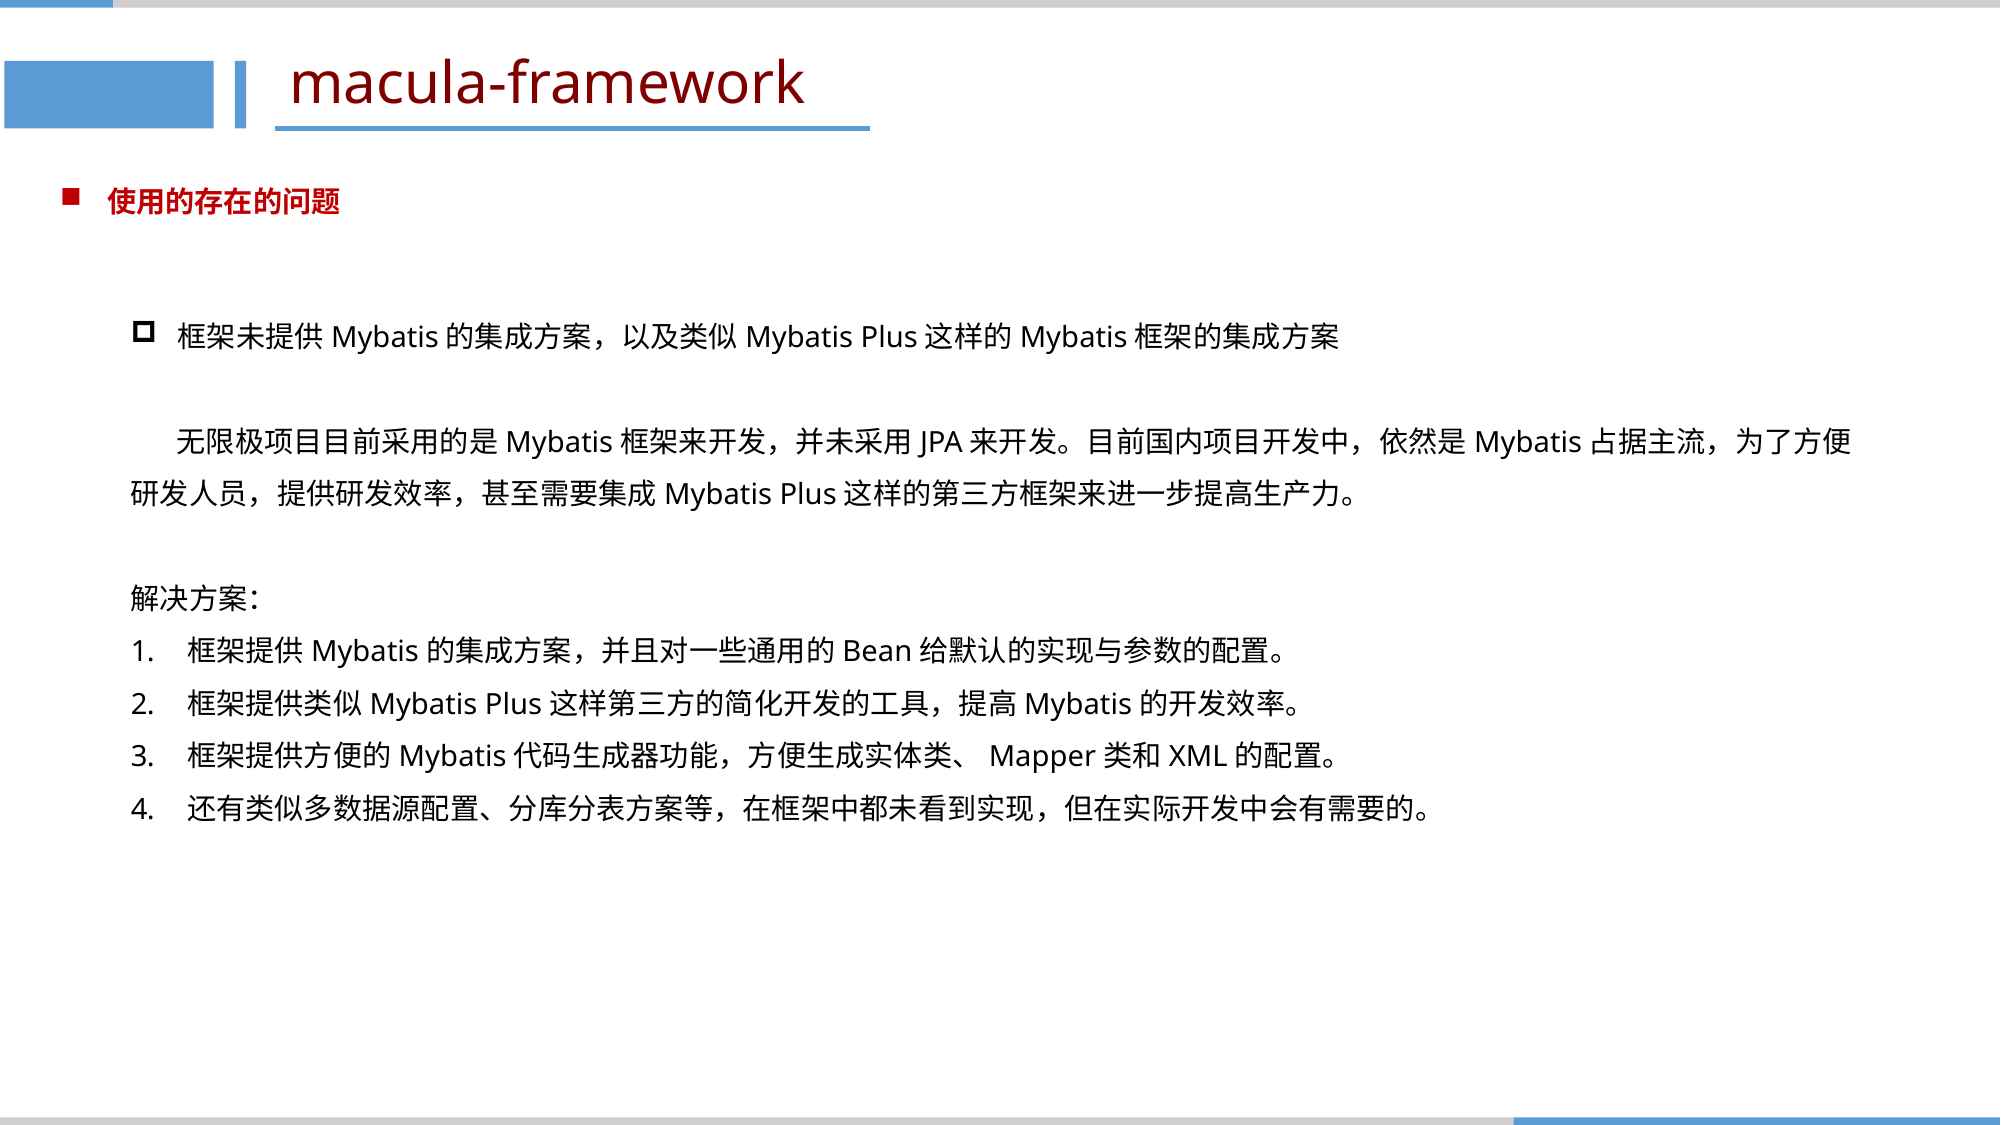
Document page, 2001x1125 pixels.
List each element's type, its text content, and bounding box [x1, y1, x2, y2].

text_box [3, 60, 215, 129]
text_box 框架未提供Mybatis的集成方案，以及类似Mybatis Plus这样的Mybatis框架的集成方案 无限极项目目前采用的是Mybatis框架来开发，并未采用JPA来开发。目前国内项目开发中，依然是Mybatis占据主流，为了方便研发人员，提供研发效率，甚至需要集成Mybatis Plus这样的第三方框架来进一步提高生产力。 解决方案： 框架提供Mybatis的集成方案，并且对一些通用的Bean给默认的实现与参数的配置。 框架提供类似Mybatis Plus这样第三方的简化开发的工具，提高Mybatis的开发效率。 框架提供方便的Mybatis代码生成器功能，方便生成实体类、Mapper类和XML的配置。 还有类似多数据源配置、分库分表方案等，在框架中都未看到实现，但在实际开发中会有需要的。 [116, 293, 1884, 833]
text_box 使用的存在的问题 [45, 158, 403, 226]
text_box [234, 60, 247, 129]
title macula-framework [274, 41, 935, 129]
